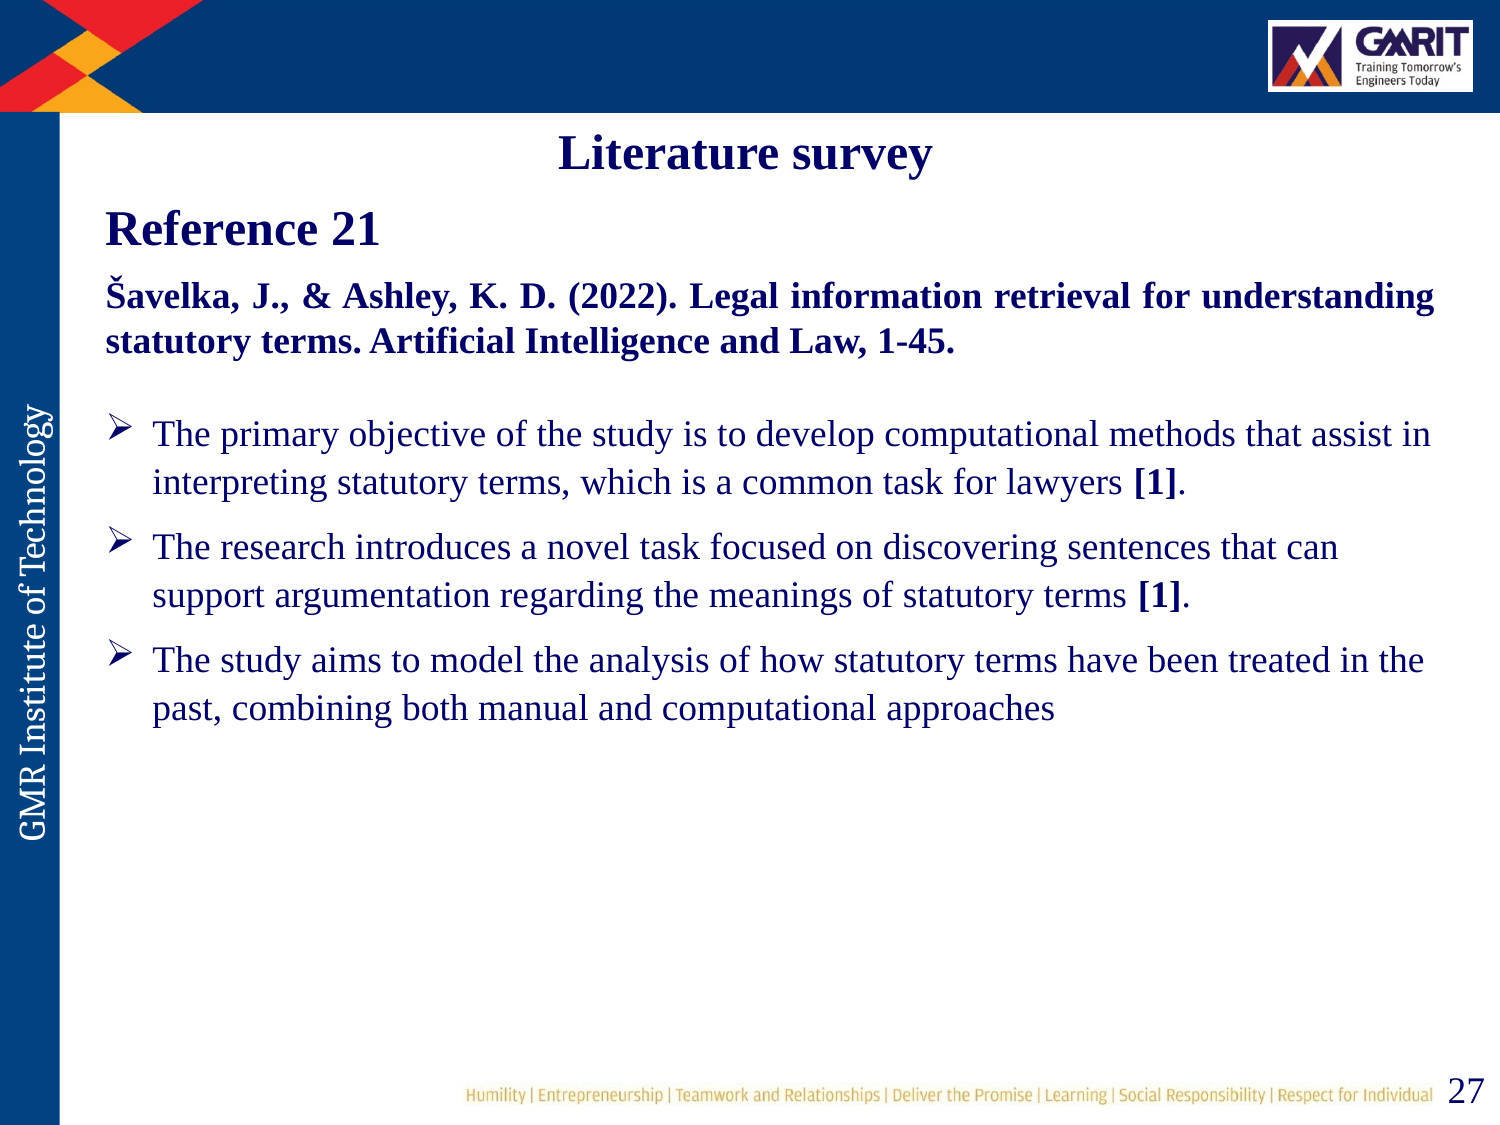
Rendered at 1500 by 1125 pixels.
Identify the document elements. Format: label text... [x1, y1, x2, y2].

text_box Reference 21 [90, 187, 848, 263]
text_box Literature survey [543, 112, 1301, 187]
slide_number 27 [1187, 1058, 1500, 1110]
text_box Šavelka, J., & Ashley, K. D. (2022). Legal information retrieval for understanding statutory terms. Artificial Intelligence and Law, 1-45. The primary objective of the study is to develop computational methods that assist in interpreting statutory terms, which is a common task for lawyers [1]. The research introduces a novel task focused on discovering sentences that can support argumentation regarding the meanings of statutory terms [1]. The study aims to model the analysis of how statutory terms have been treated in the past, combining both manual and computational approaches [90, 263, 1451, 705]
picture [0, 0, 1500, 113]
text_box [90, 705, 1451, 812]
picture [462, 1082, 1187, 1107]
